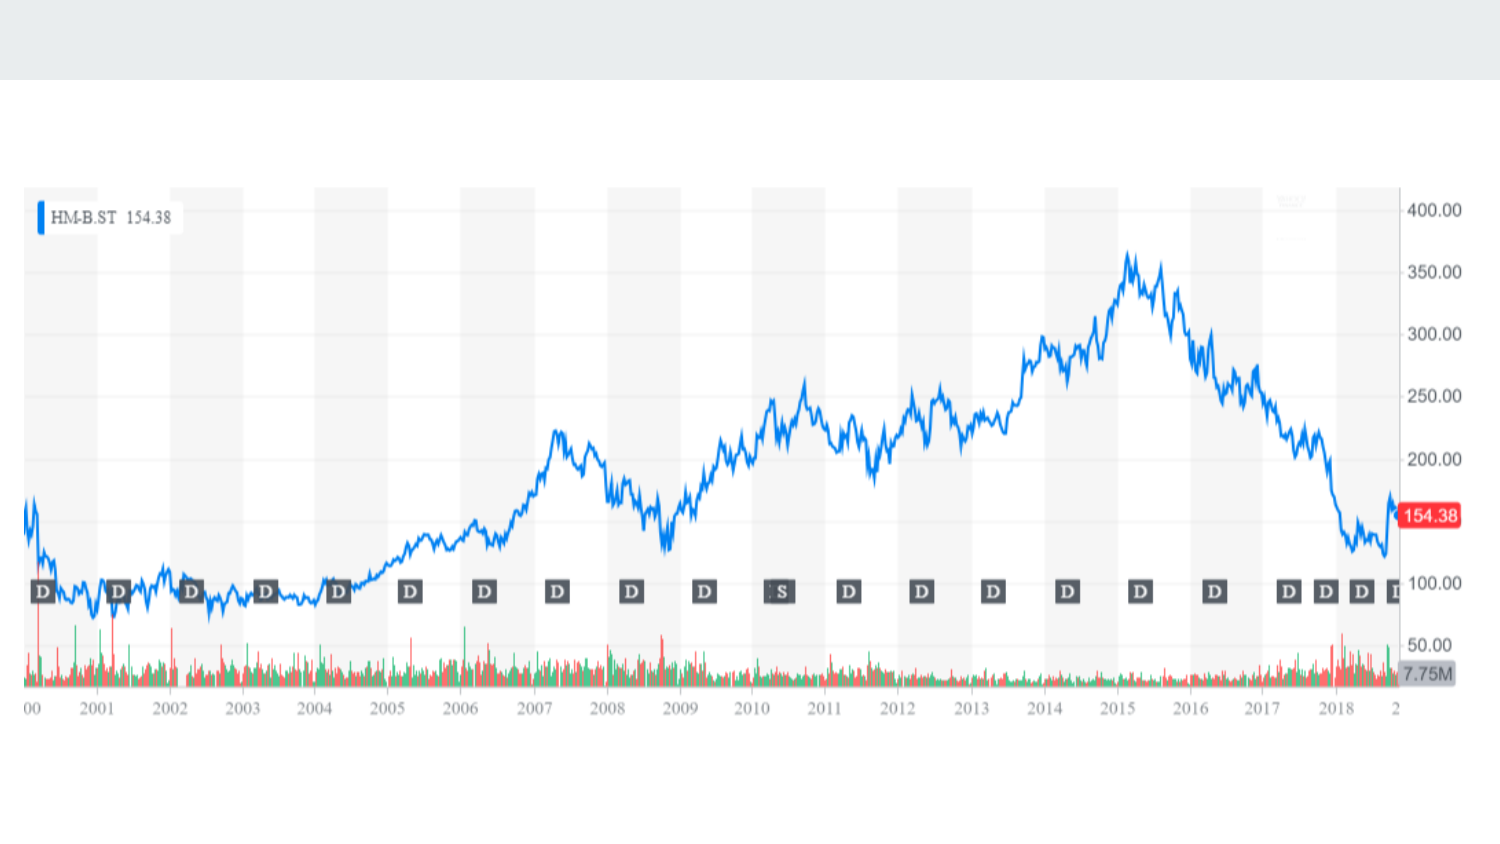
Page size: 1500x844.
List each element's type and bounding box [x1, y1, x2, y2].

picture [24, 187, 1476, 728]
